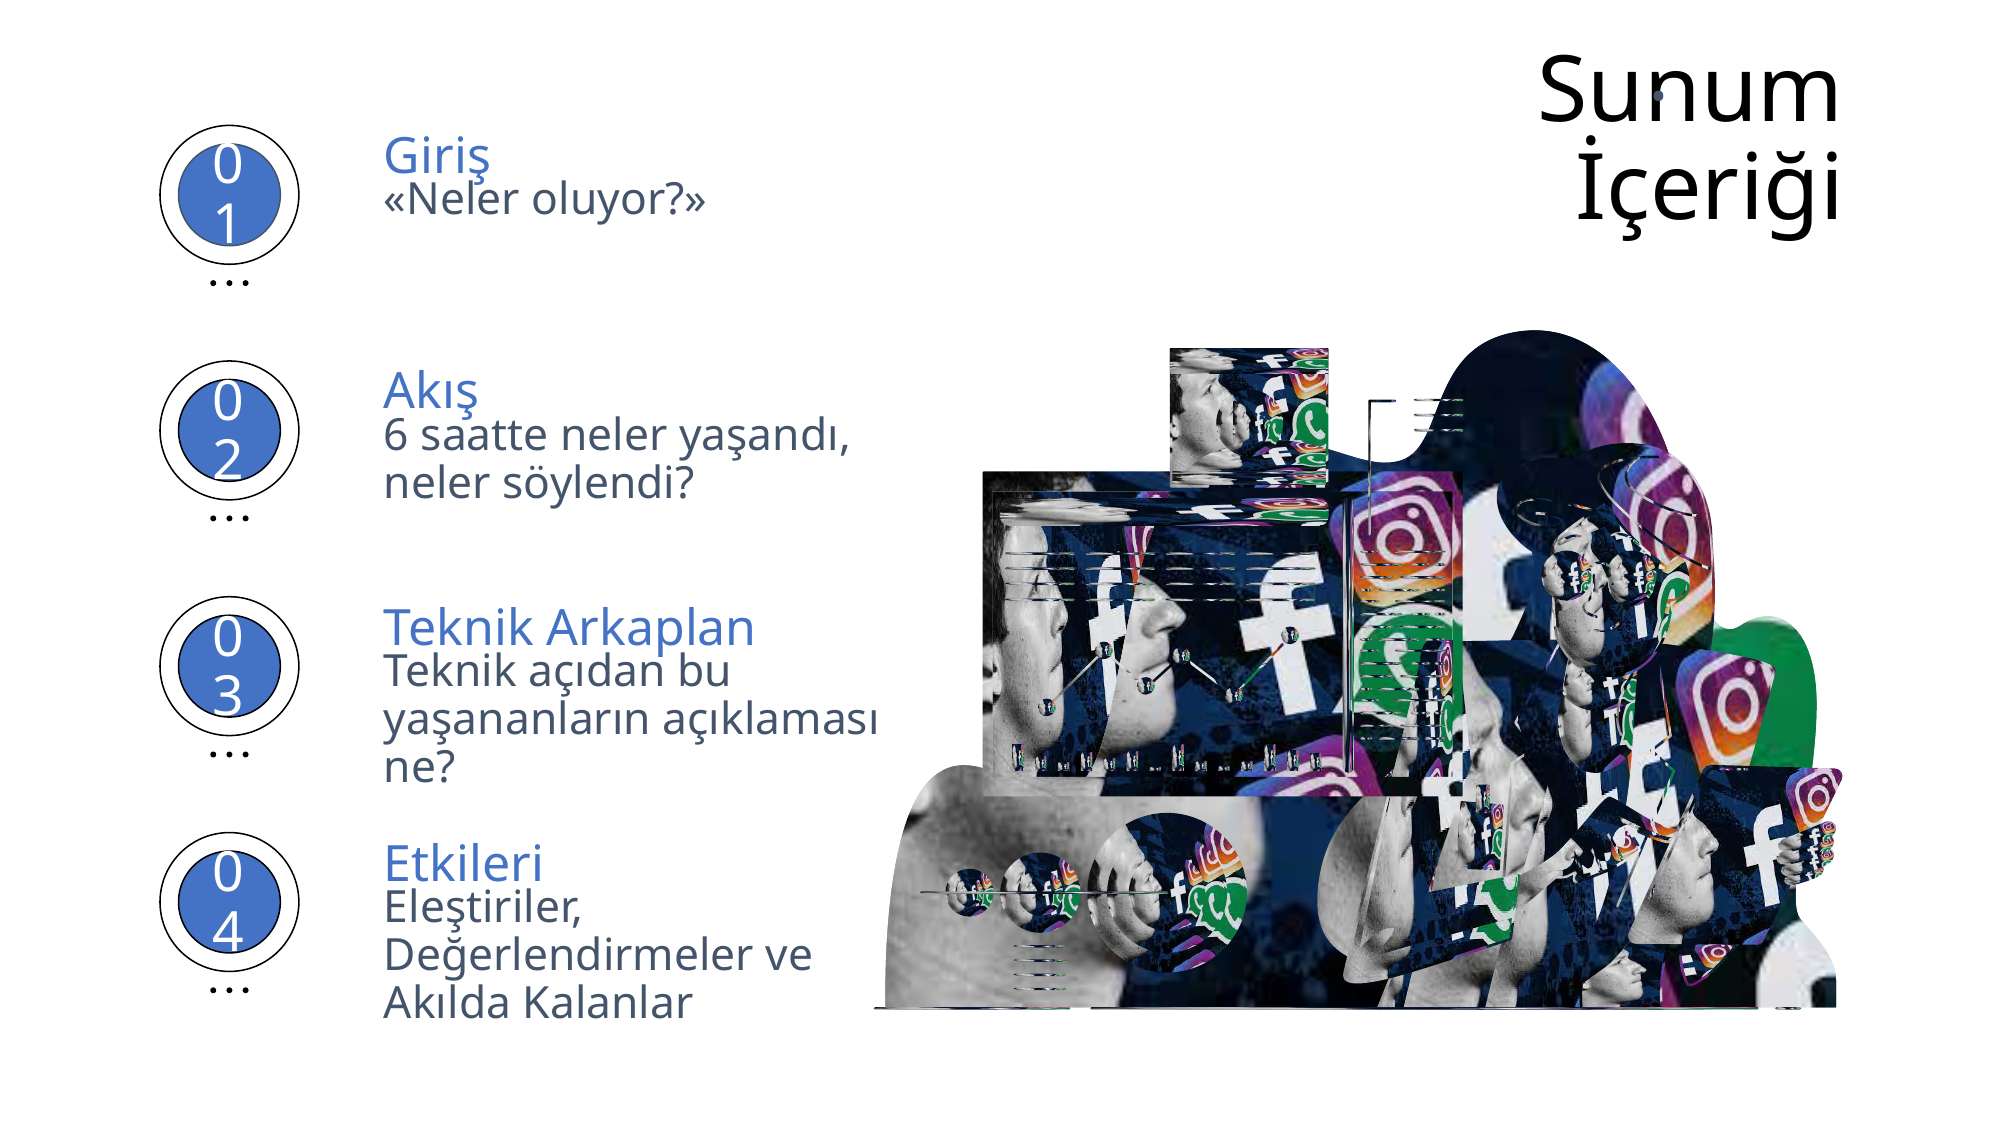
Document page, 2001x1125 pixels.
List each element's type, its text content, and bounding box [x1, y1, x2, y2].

subtitle Akış [364, 329, 936, 392]
subtitle Giriş [364, 94, 936, 178]
subtitle Teknik açıdan bu yaşananların açıklaması ne? [364, 627, 873, 754]
subtitle Eleştiriler, Değerlendirmeler ve Akılda Kalanlar [364, 863, 873, 990]
subtitle Etkileri [364, 802, 873, 863]
text_box . [1628, 19, 1676, 120]
subtitle Teknik Arkaplan [364, 565, 873, 627]
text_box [159, 360, 299, 522]
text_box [159, 125, 299, 287]
subtitle «Neler oluyor?» [364, 178, 936, 282]
title Sunum İçeriği [1292, 78, 1864, 204]
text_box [159, 596, 299, 758]
subtitle 6 saatte neler yaşandı, neler söylendi? [364, 392, 873, 518]
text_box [873, 330, 1843, 1010]
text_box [159, 832, 299, 994]
